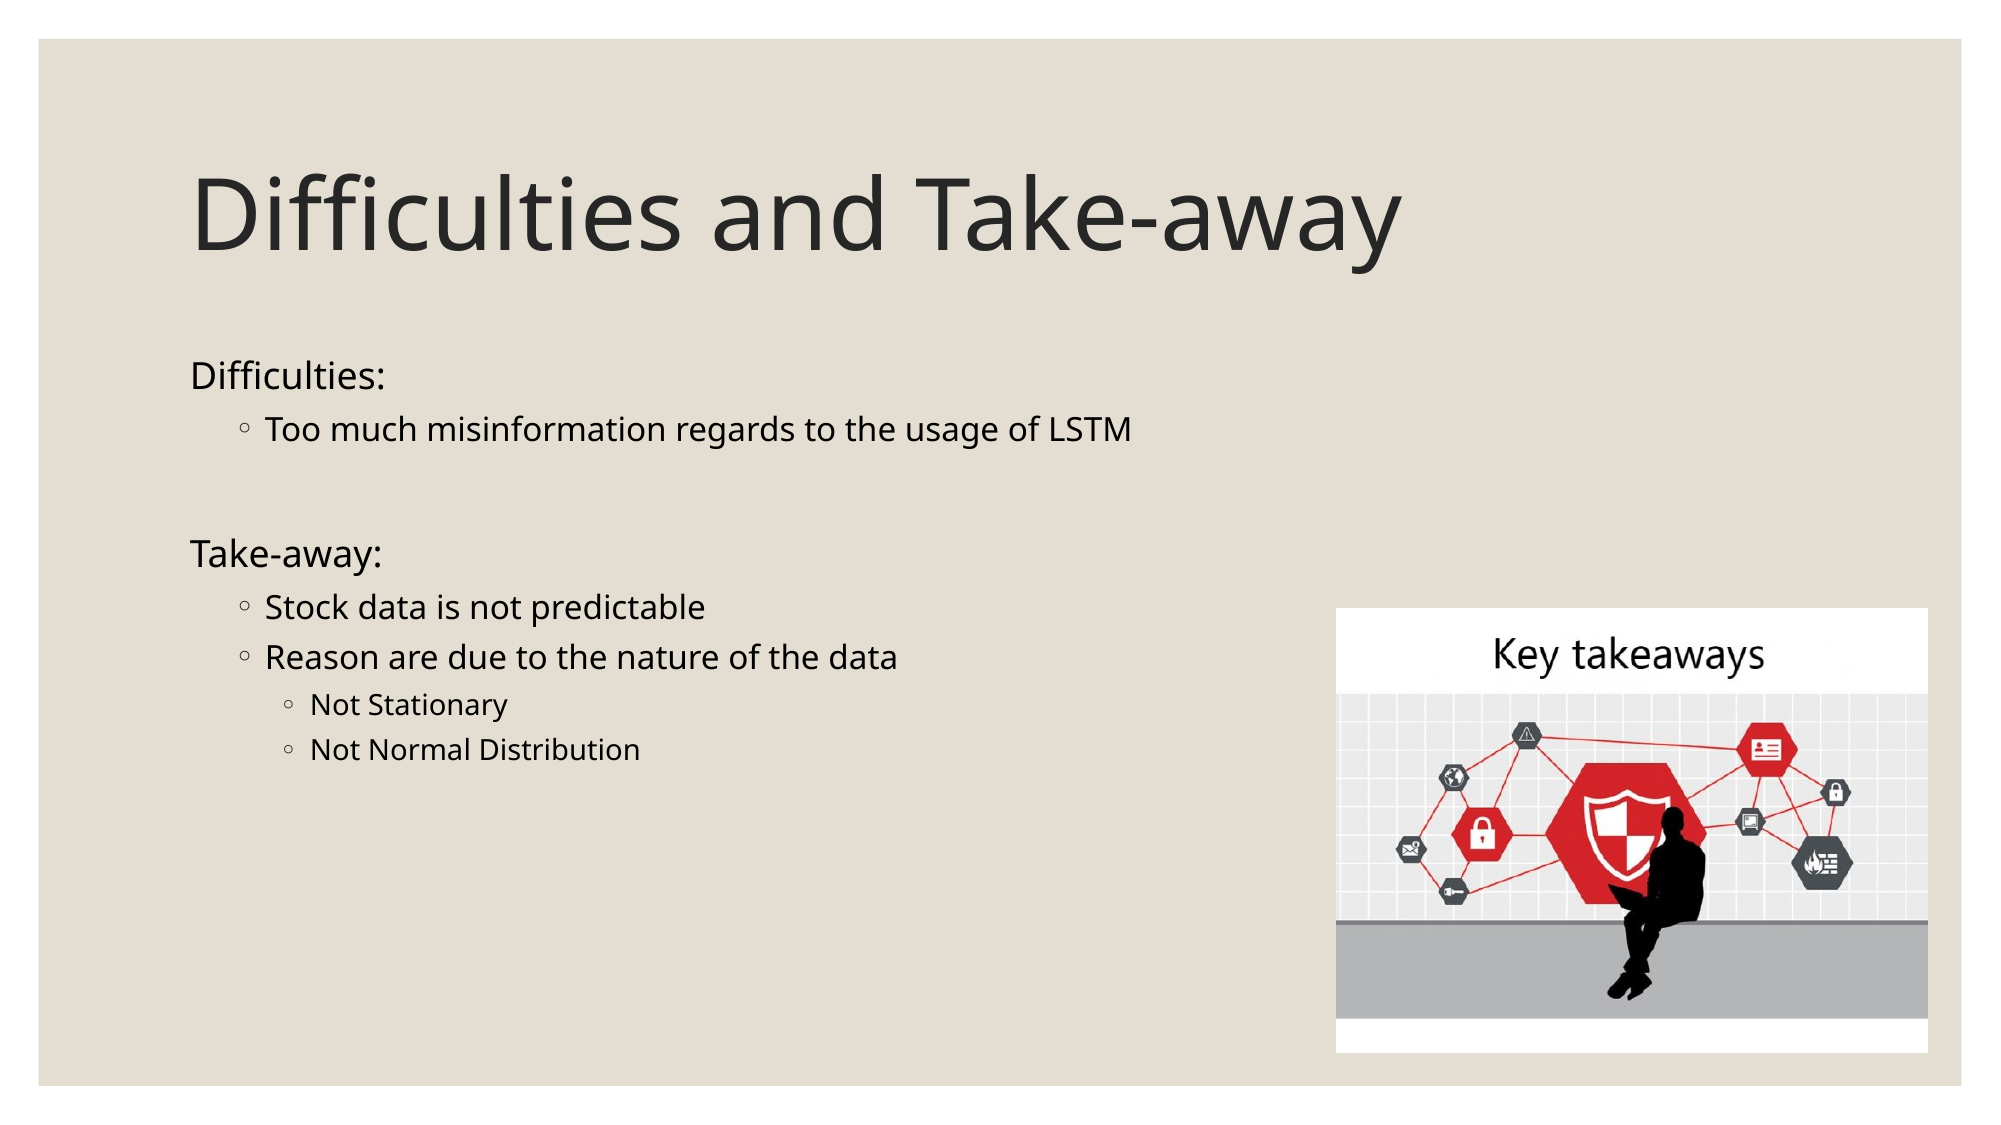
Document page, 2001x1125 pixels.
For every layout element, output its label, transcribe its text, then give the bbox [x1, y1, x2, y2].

title Difficulties and Take-away [174, 105, 1825, 331]
list Difficulties: Too much misinformation regards to the usage of LSTM Take-away: Stock data is not predictable Reason are due to the nature of the data Not Stationary Not Normal Distribution [174, 345, 1825, 990]
picture [1336, 608, 1928, 1053]
